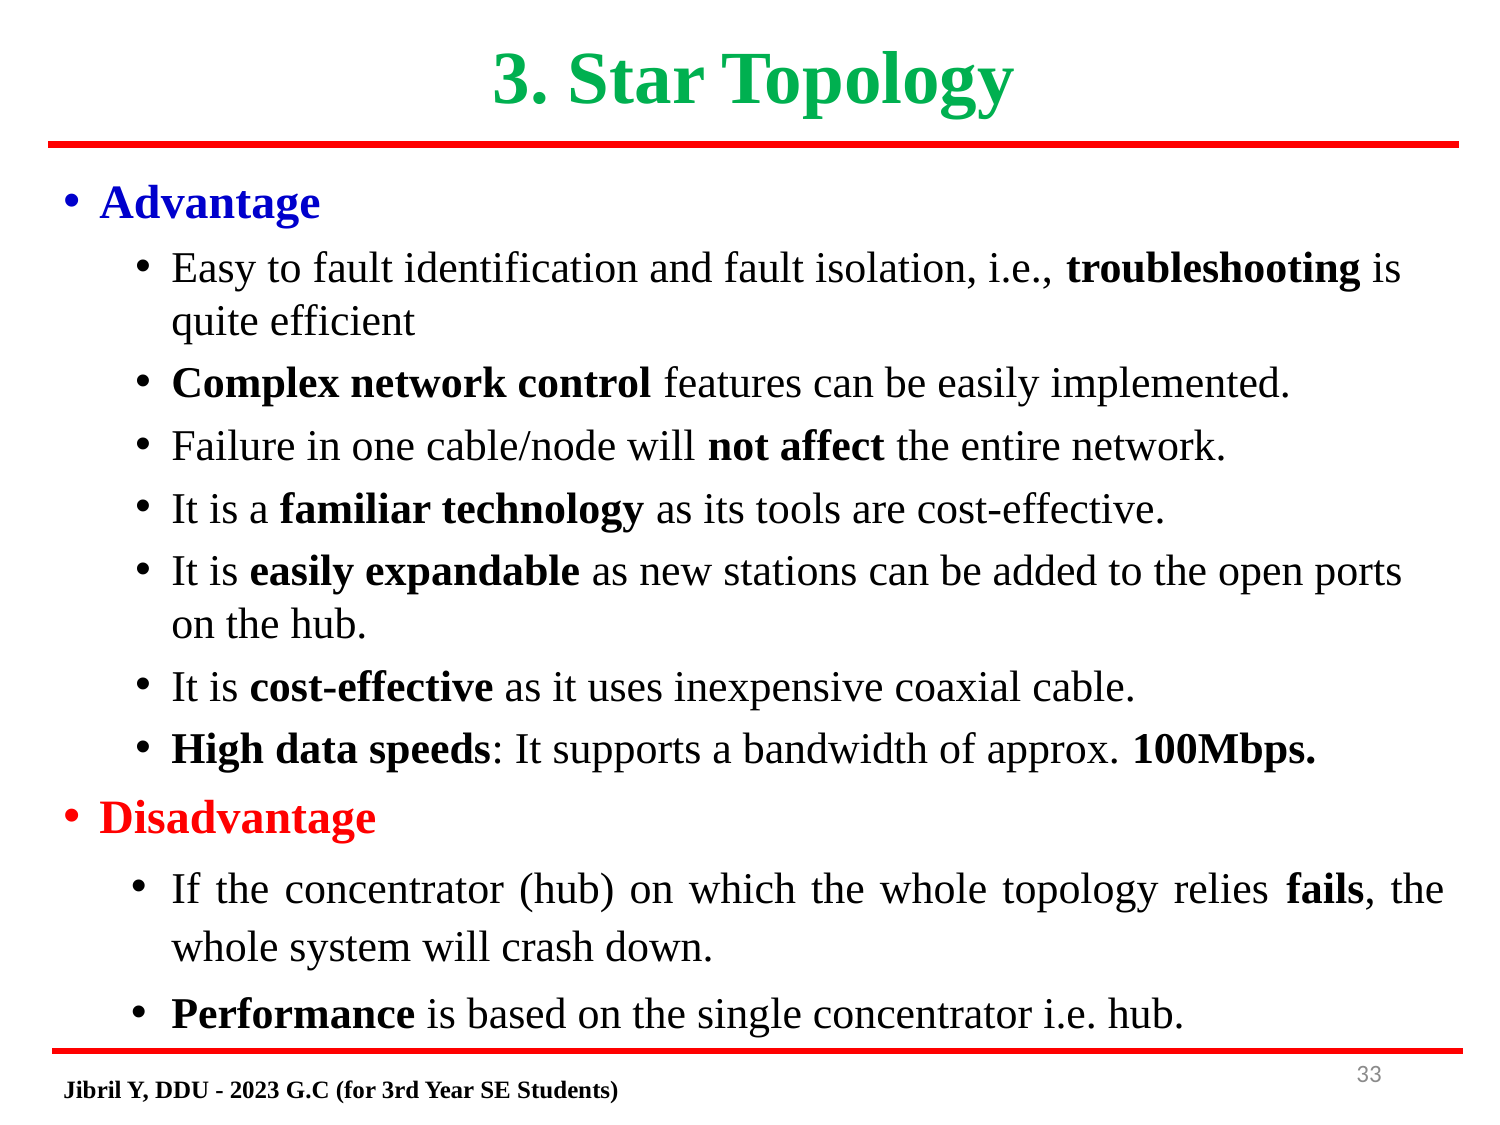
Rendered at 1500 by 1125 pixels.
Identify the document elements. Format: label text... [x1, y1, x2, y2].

footer Jibril Y, DDU - 2023 G.C (for 3rd Year SE Students) [48, 1058, 1366, 1119]
slide_number 33 [1059, 1042, 1397, 1048]
title 3. Star Topology [48, 30, 1460, 128]
slide_number 33 [1059, 1054, 1397, 1103]
list Advantage Easy to fault identification and fault isolation, i.e., troubleshooting is quite efficient Complex network control features can be easily implemented. Failure in one cable/node will not affect the entire network. It is a familiar technology as its tools are cost-effective. It is easily expandable as new stations can be added to the open ports on the hub. It is cost-effective as it uses inexpensive coaxial cable. High data speeds: It supports a bandwidth of approx. 100Mbps. Disadvantage If the concentrator (hub) on which the whole topology relies fails, the whole system will crash down. Performance is based on the single concentrator i.e. hub. [48, 169, 1460, 1046]
